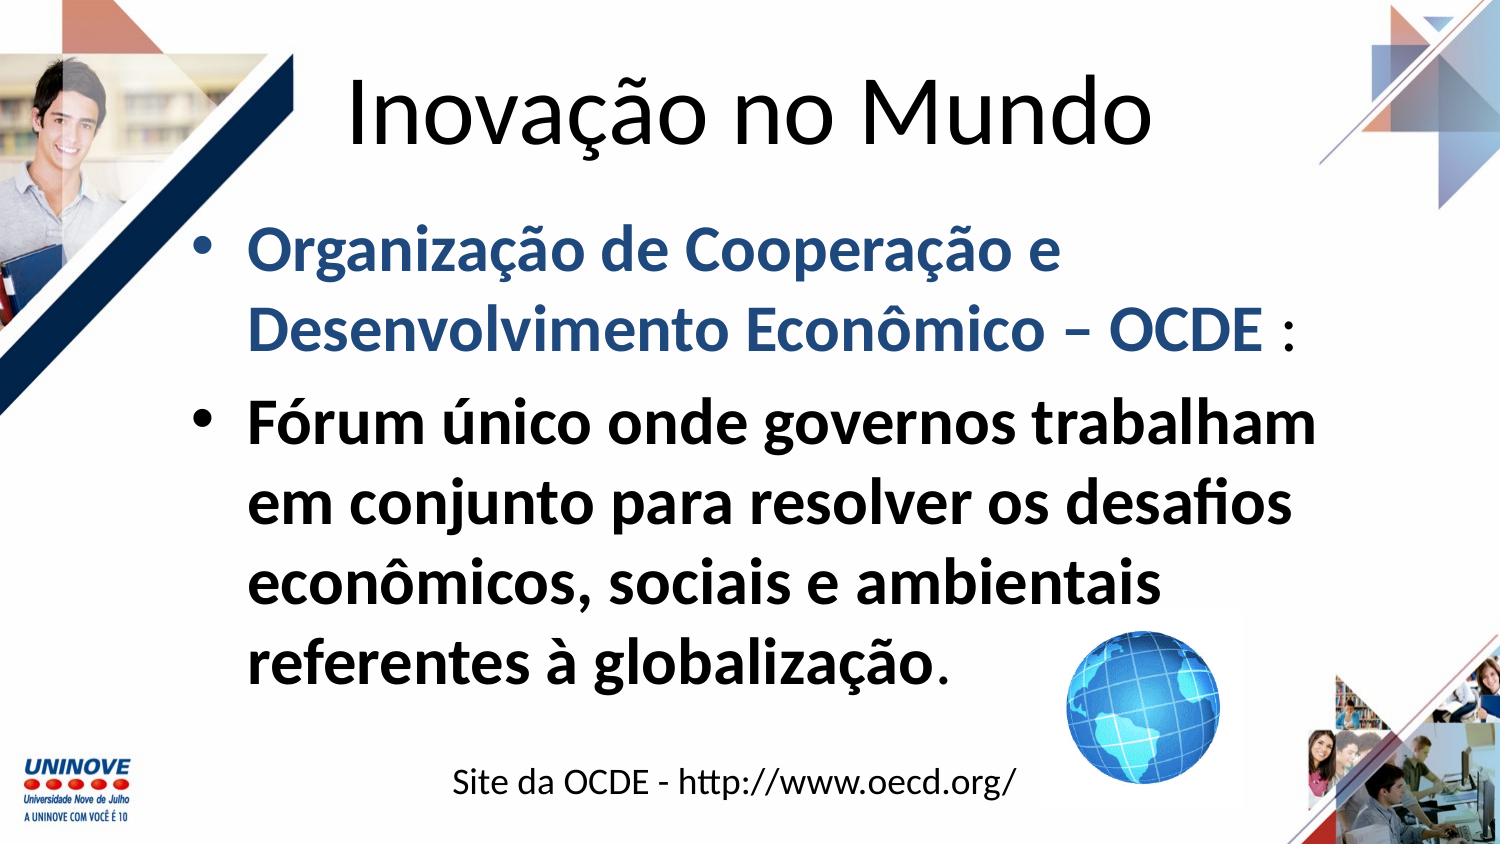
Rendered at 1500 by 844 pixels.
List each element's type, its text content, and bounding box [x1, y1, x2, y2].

title Inovação no Mundo [74, 33, 1426, 175]
list Organização de Cooperação e Desenvolvimento Econômico – OCDE : Fórum único onde governos trabalham em conjunto para resolver os desafios econômicos, sociais e ambientais referentes à globalização. [175, 196, 1426, 754]
text_box Site da OCDE - http://www.oecd.org/ [437, 749, 1033, 810]
picture [0, 0, 1500, 844]
